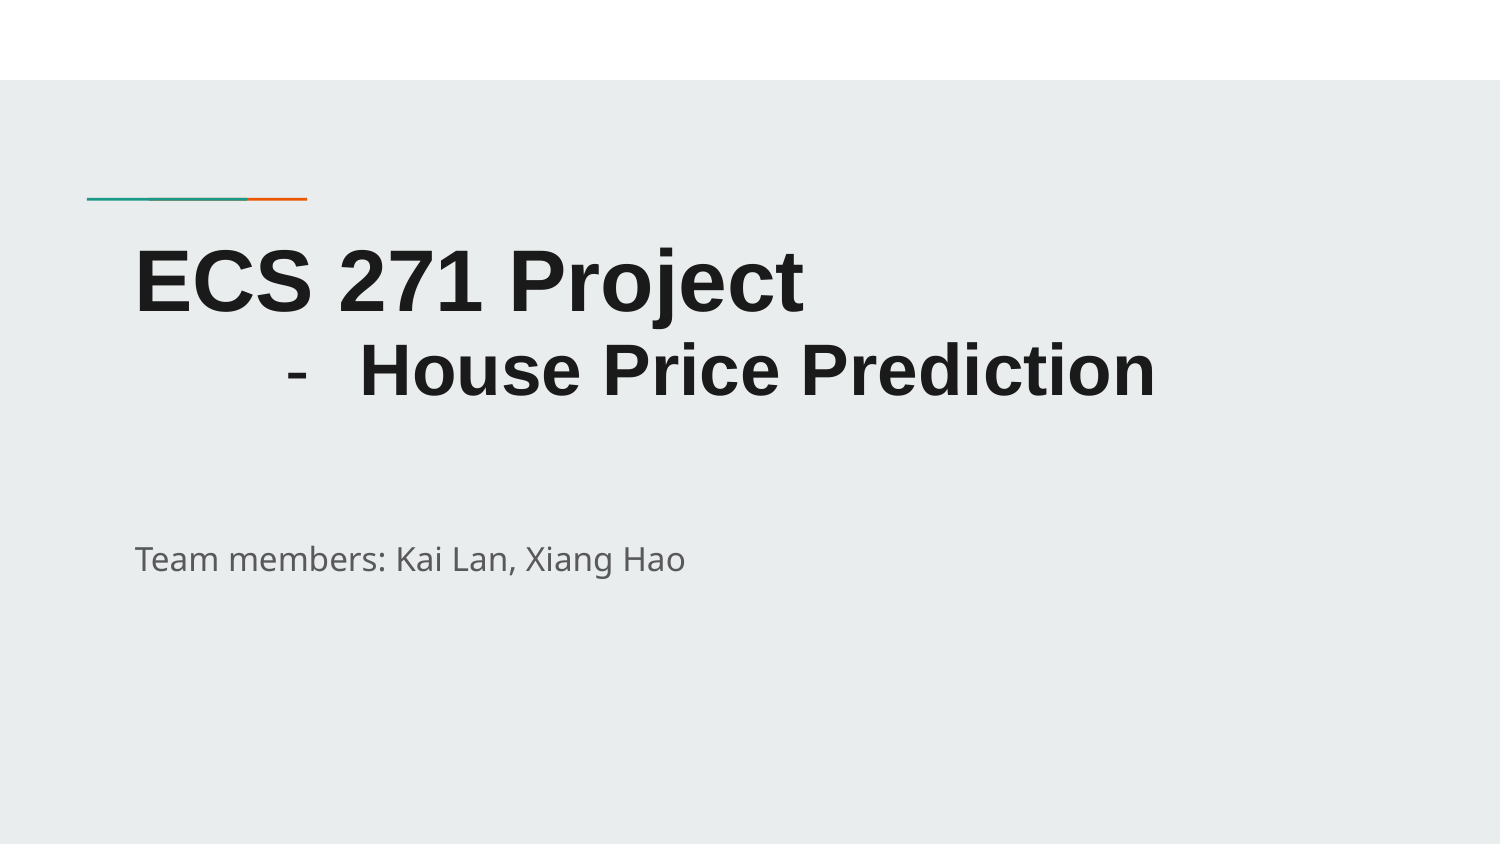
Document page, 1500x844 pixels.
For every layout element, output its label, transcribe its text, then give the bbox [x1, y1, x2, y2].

subtitle Team members: Kai Lan, Xiang Hao [119, 520, 1381, 610]
title ECS 271 Project House Price Prediction [119, 216, 1381, 490]
